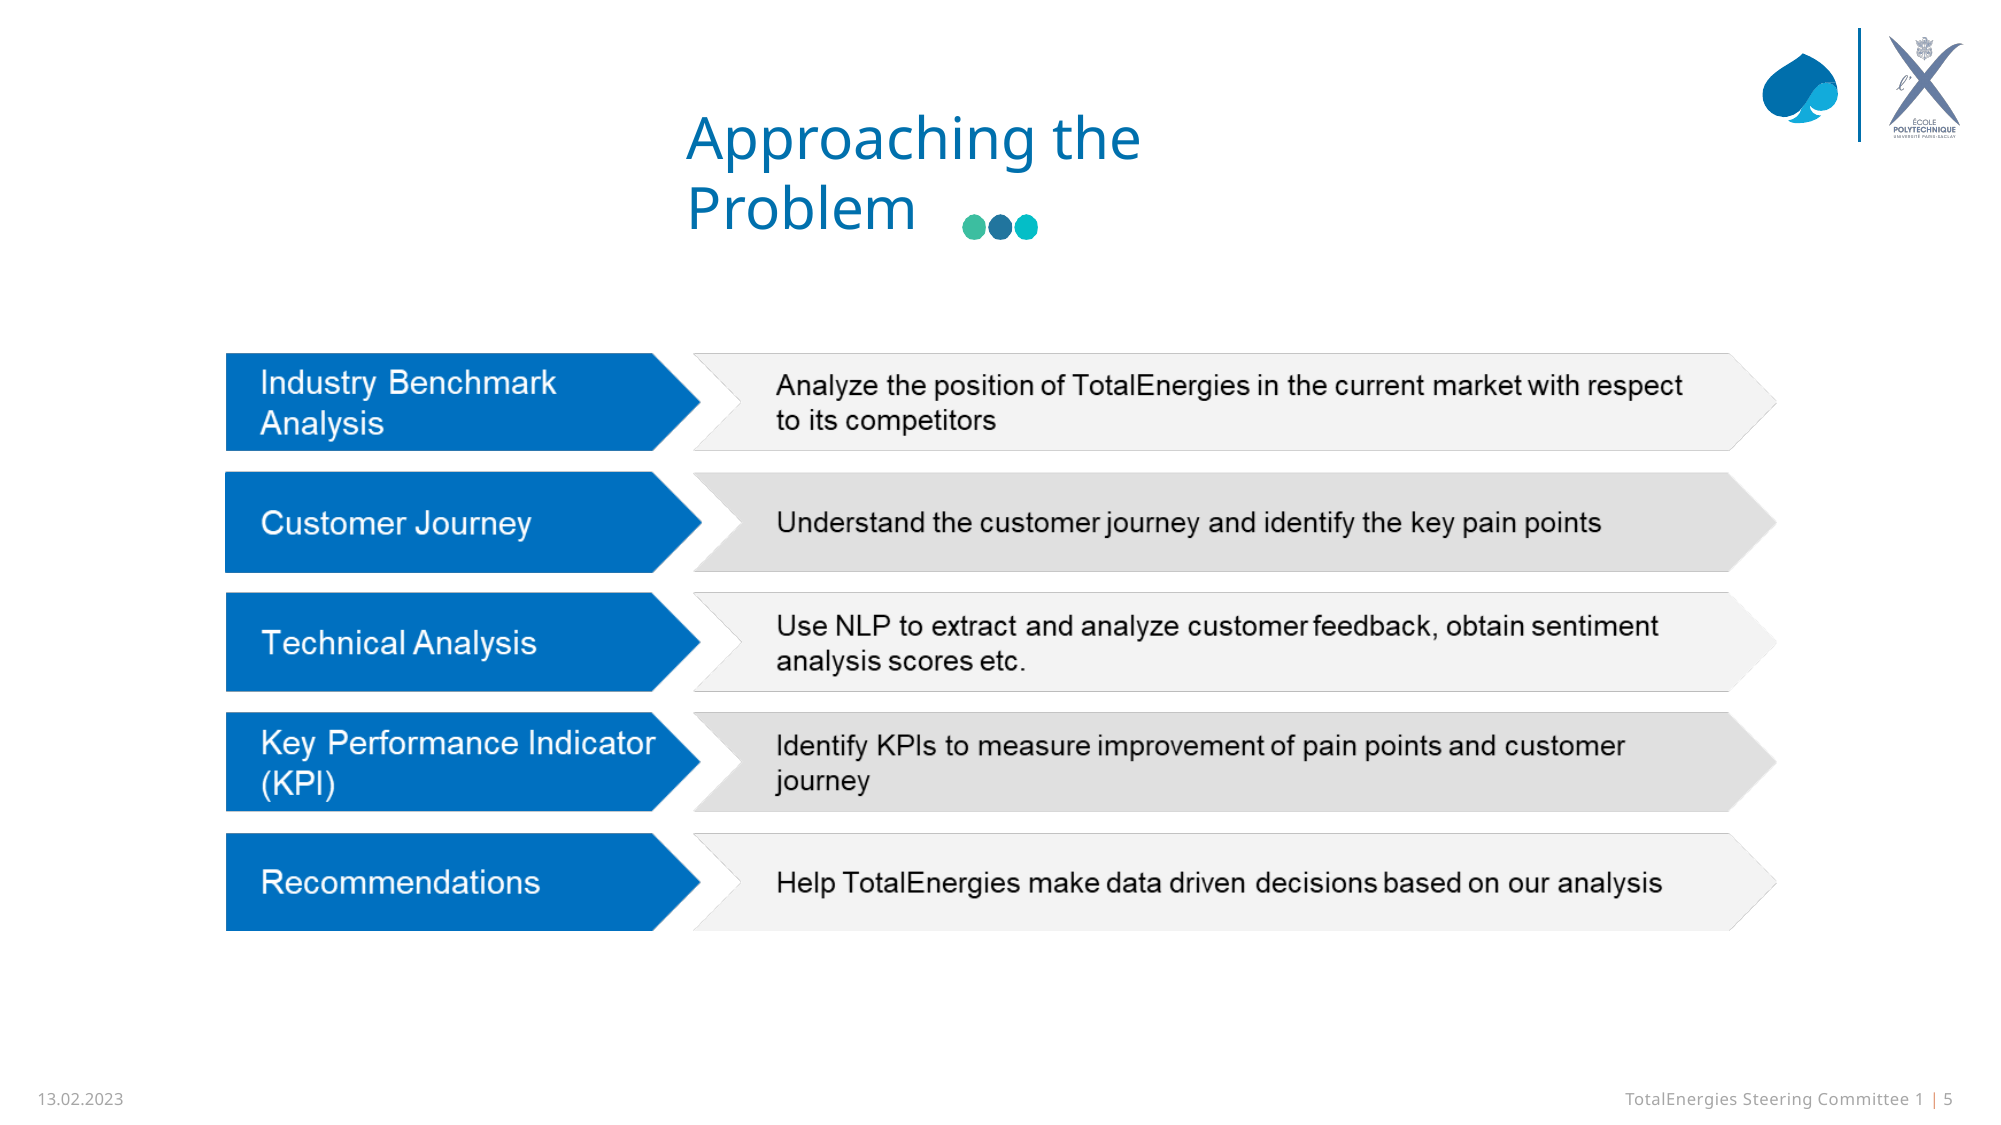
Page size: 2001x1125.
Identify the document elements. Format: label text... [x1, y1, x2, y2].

title Approaching the Problem [686, 101, 1388, 290]
footer 13.02.2023 [35, 1089, 550, 1110]
picture [225, 351, 1778, 932]
slide_number TotalEnergies​ Steering Committee 1​ | 5 [1623, 1089, 1964, 1110]
